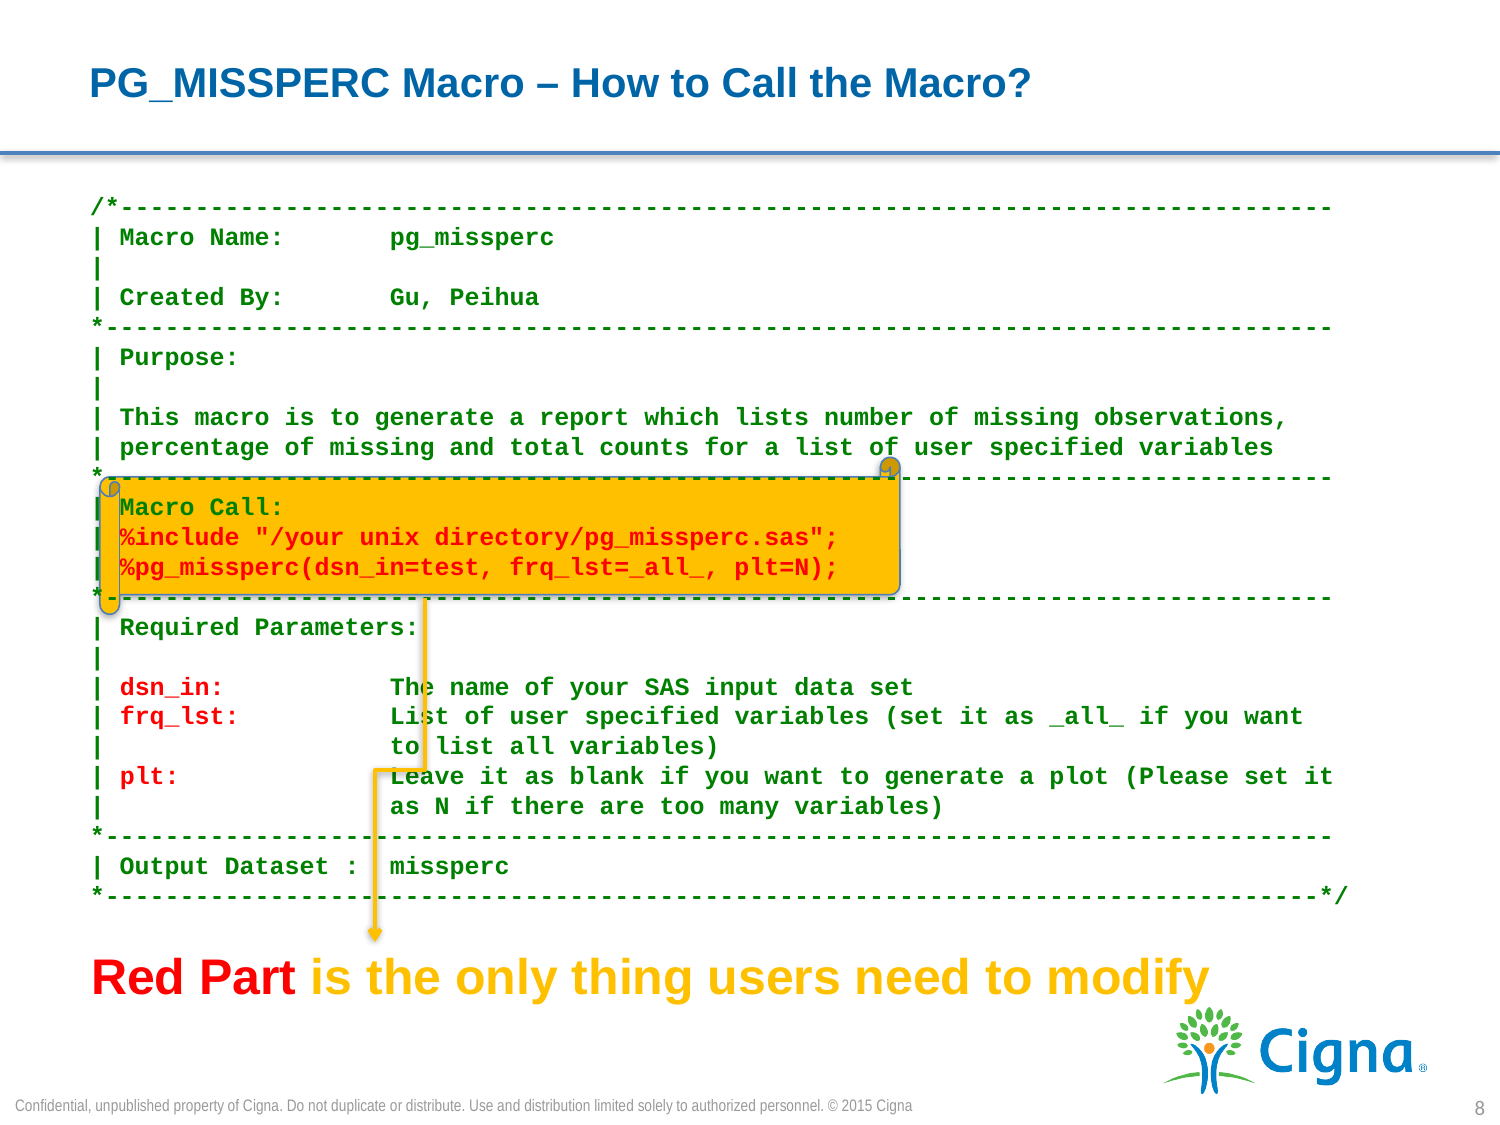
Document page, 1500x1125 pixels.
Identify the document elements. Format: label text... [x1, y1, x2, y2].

text_box Red Part is the only thing users need to modify [76, 936, 1227, 1012]
picture [1128, 977, 1465, 1087]
text_box /*--------------------------------------------------------------------------------- | Macro Name: pg_missperc | | Created By: Gu, Peihua *---------------------------------------------------------------------------------- | Purpose: | | This macro is to generate a report which lists number of missing observations, | percentage of missing and total counts for a list of user specified variables *---------------------------------------------------------------------------------- | Macro Call: | %include "/your unix directory/pg_missperc.sas"; | %pg_missperc(dsn_in=test, frq_lst=_all_, plt=N); *---------------------------------------------------------------------------------- | Required Parameters: | | dsn_in: The name of your SAS input data set | frq_lst: List of user specified variables (set it as _all_ if you want | to list all variables) | plt: Leave it as blank if you want to generate a plot (Please set it | as N if there are too many variables) *---------------------------------------------------------------------------------- | Output Dataset : missperc *---------------------------------------------------------------------------------*/ [75, 183, 1450, 917]
title PG_MISSPERC Macro – How to Call the Macro? [74, 48, 1425, 155]
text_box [227, 744, 573, 796]
footer Confidential, unpublished property of Cigna. Do not duplicate or distribute. Use and distribution limited solely to authorized personnel. © 2015 Cigna [0, 1086, 1151, 1125]
slide_number 8 [1151, 1087, 1500, 1123]
